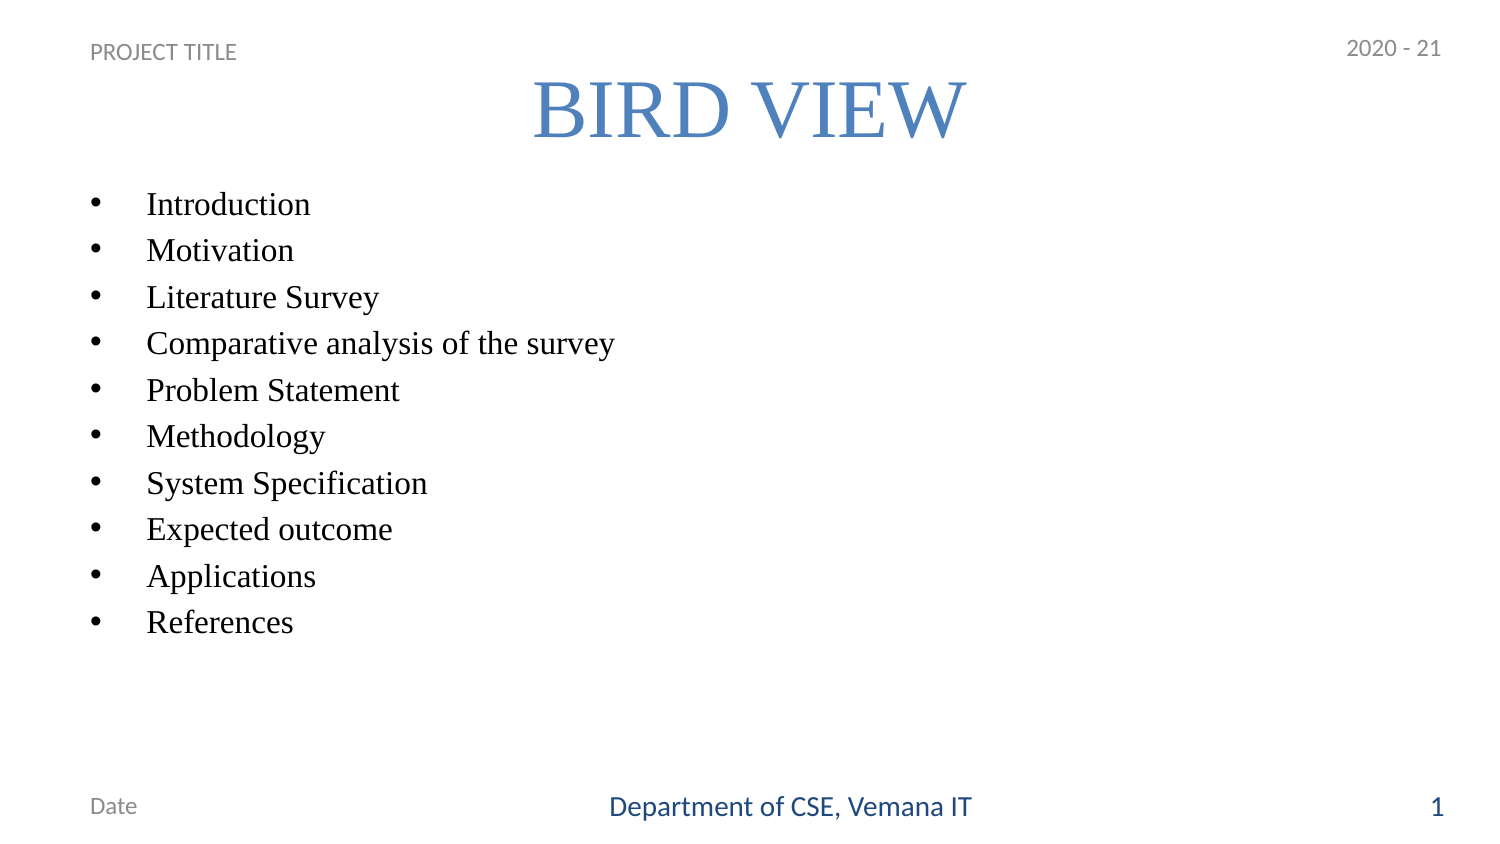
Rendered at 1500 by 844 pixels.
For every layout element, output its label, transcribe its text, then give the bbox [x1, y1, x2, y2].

list Introduction Motivation Literature Survey Comparative analysis of the survey Problem Statement Methodology System Specification Expected outcome Applications References [75, 174, 1425, 754]
title BIRD VIEW [75, 33, 1425, 174]
footer Department of CSE, Vemana IT [512, 782, 988, 827]
text_box PROJECT TITLE [74, 33, 538, 67]
text_box 2020 - 21 [1331, 17, 1494, 76]
text_box 1 [1412, 782, 1460, 827]
slide_number Date [75, 782, 425, 827]
